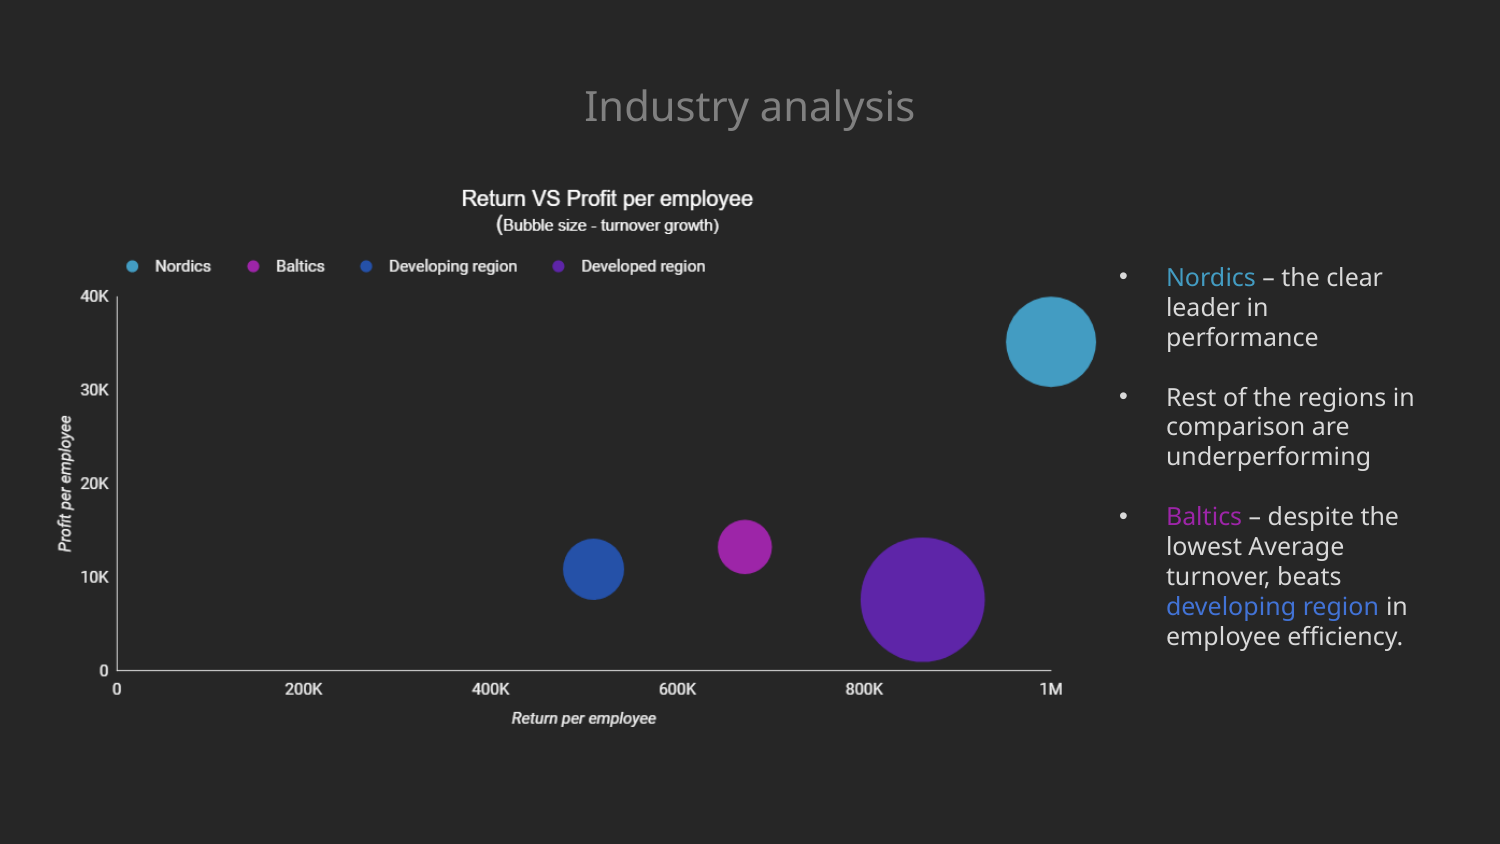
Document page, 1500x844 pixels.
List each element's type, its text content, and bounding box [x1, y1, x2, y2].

title Industry analysis [103, 69, 1397, 147]
picture [34, 163, 1108, 741]
text_box Nordics – the clear leader in performance Rest of the regions in comparison are underperforming Baltics – despite the lowest Average turnover, beats developing region in employee efficiency. [1108, 253, 1432, 658]
